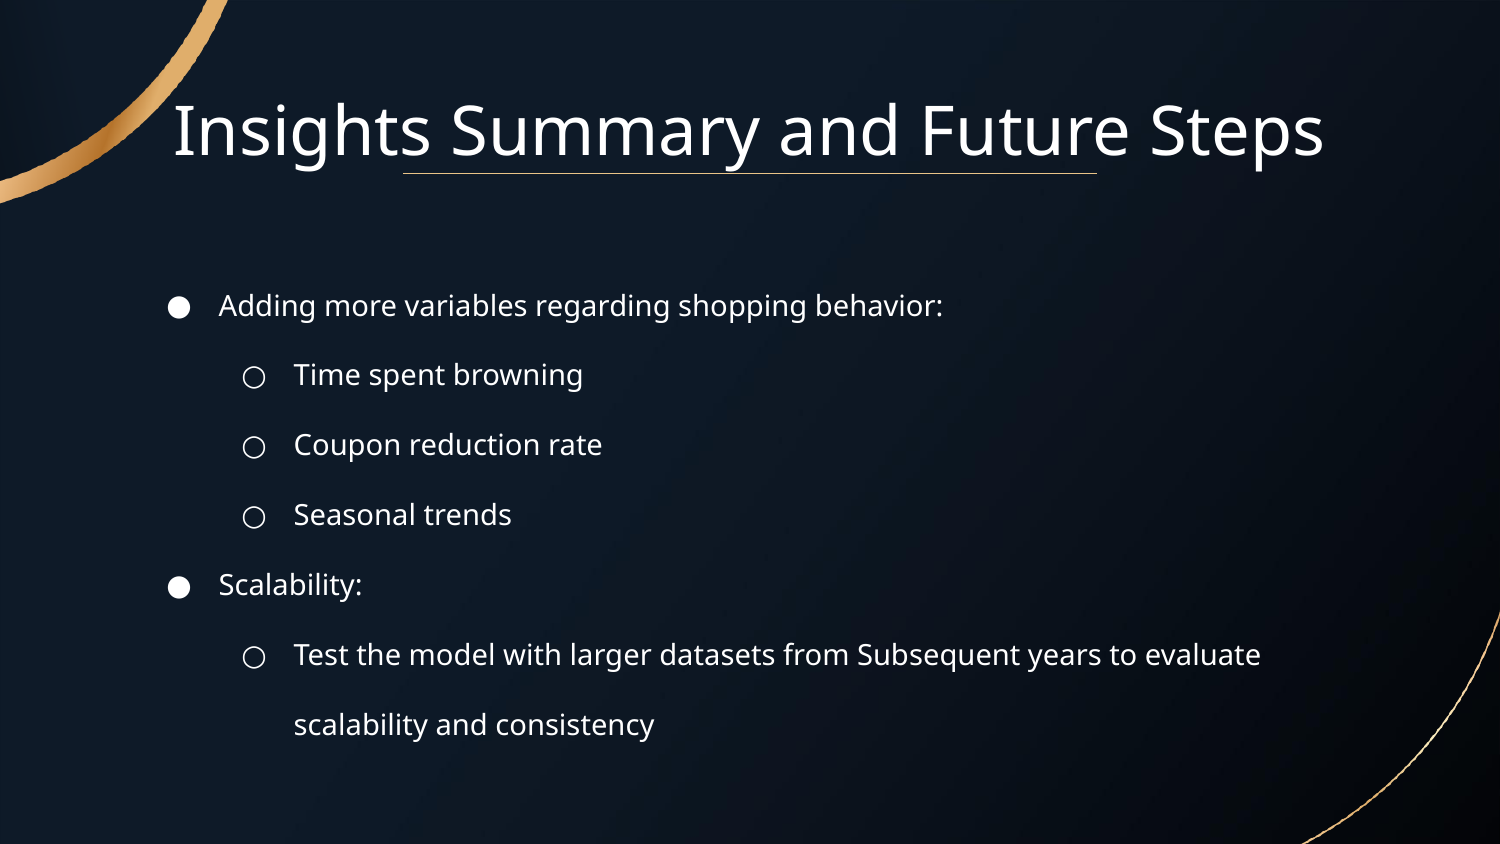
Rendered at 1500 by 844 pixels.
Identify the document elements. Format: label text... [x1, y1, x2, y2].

picture [0, 0, 1500, 844]
title Insights Summary and Future Steps [116, 88, 1383, 167]
text_box Adding more variables regarding shopping behavior: Time spent browning Coupon reduction rate Seasonal trends Scalability: Test the model with larger datasets from Subsequent years to evaluate scalability and consistency [128, 236, 1335, 796]
